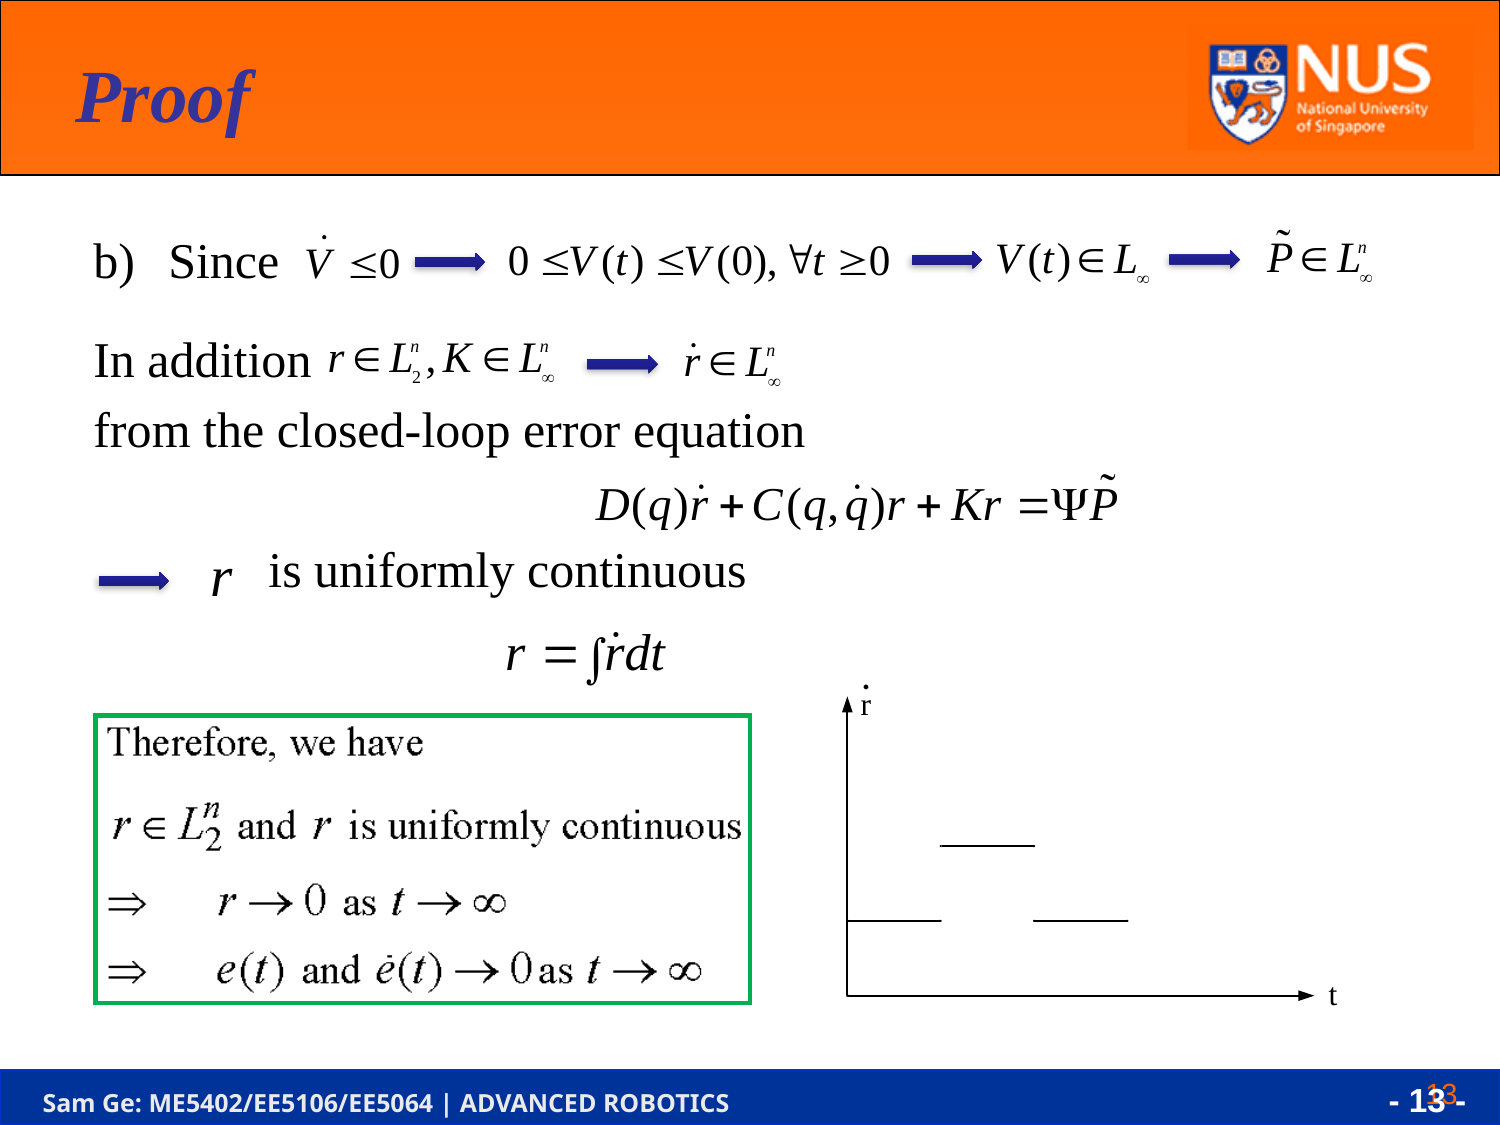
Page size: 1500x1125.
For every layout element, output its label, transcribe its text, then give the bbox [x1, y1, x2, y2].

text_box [301, 231, 407, 290]
picture [1187, 24, 1474, 150]
text_box - 13 - [1305, 1071, 1482, 1125]
text_box [414, 252, 485, 272]
text_box [98, 571, 169, 591]
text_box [320, 328, 563, 395]
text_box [201, 557, 245, 607]
picture [97, 717, 748, 1001]
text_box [587, 469, 1129, 541]
picture [839, 640, 1353, 1028]
list Since In addition from the closed-loop error equation is uniformly continuous [78, 221, 1429, 964]
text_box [501, 234, 899, 294]
slide_number 13 [1122, 1067, 1474, 1125]
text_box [991, 229, 1159, 296]
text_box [676, 332, 789, 399]
picture [499, 621, 676, 691]
text_box Proof [60, 40, 266, 146]
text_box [1258, 225, 1382, 295]
text_box [587, 355, 658, 374]
text_box [911, 250, 982, 270]
text_box [1169, 250, 1240, 270]
